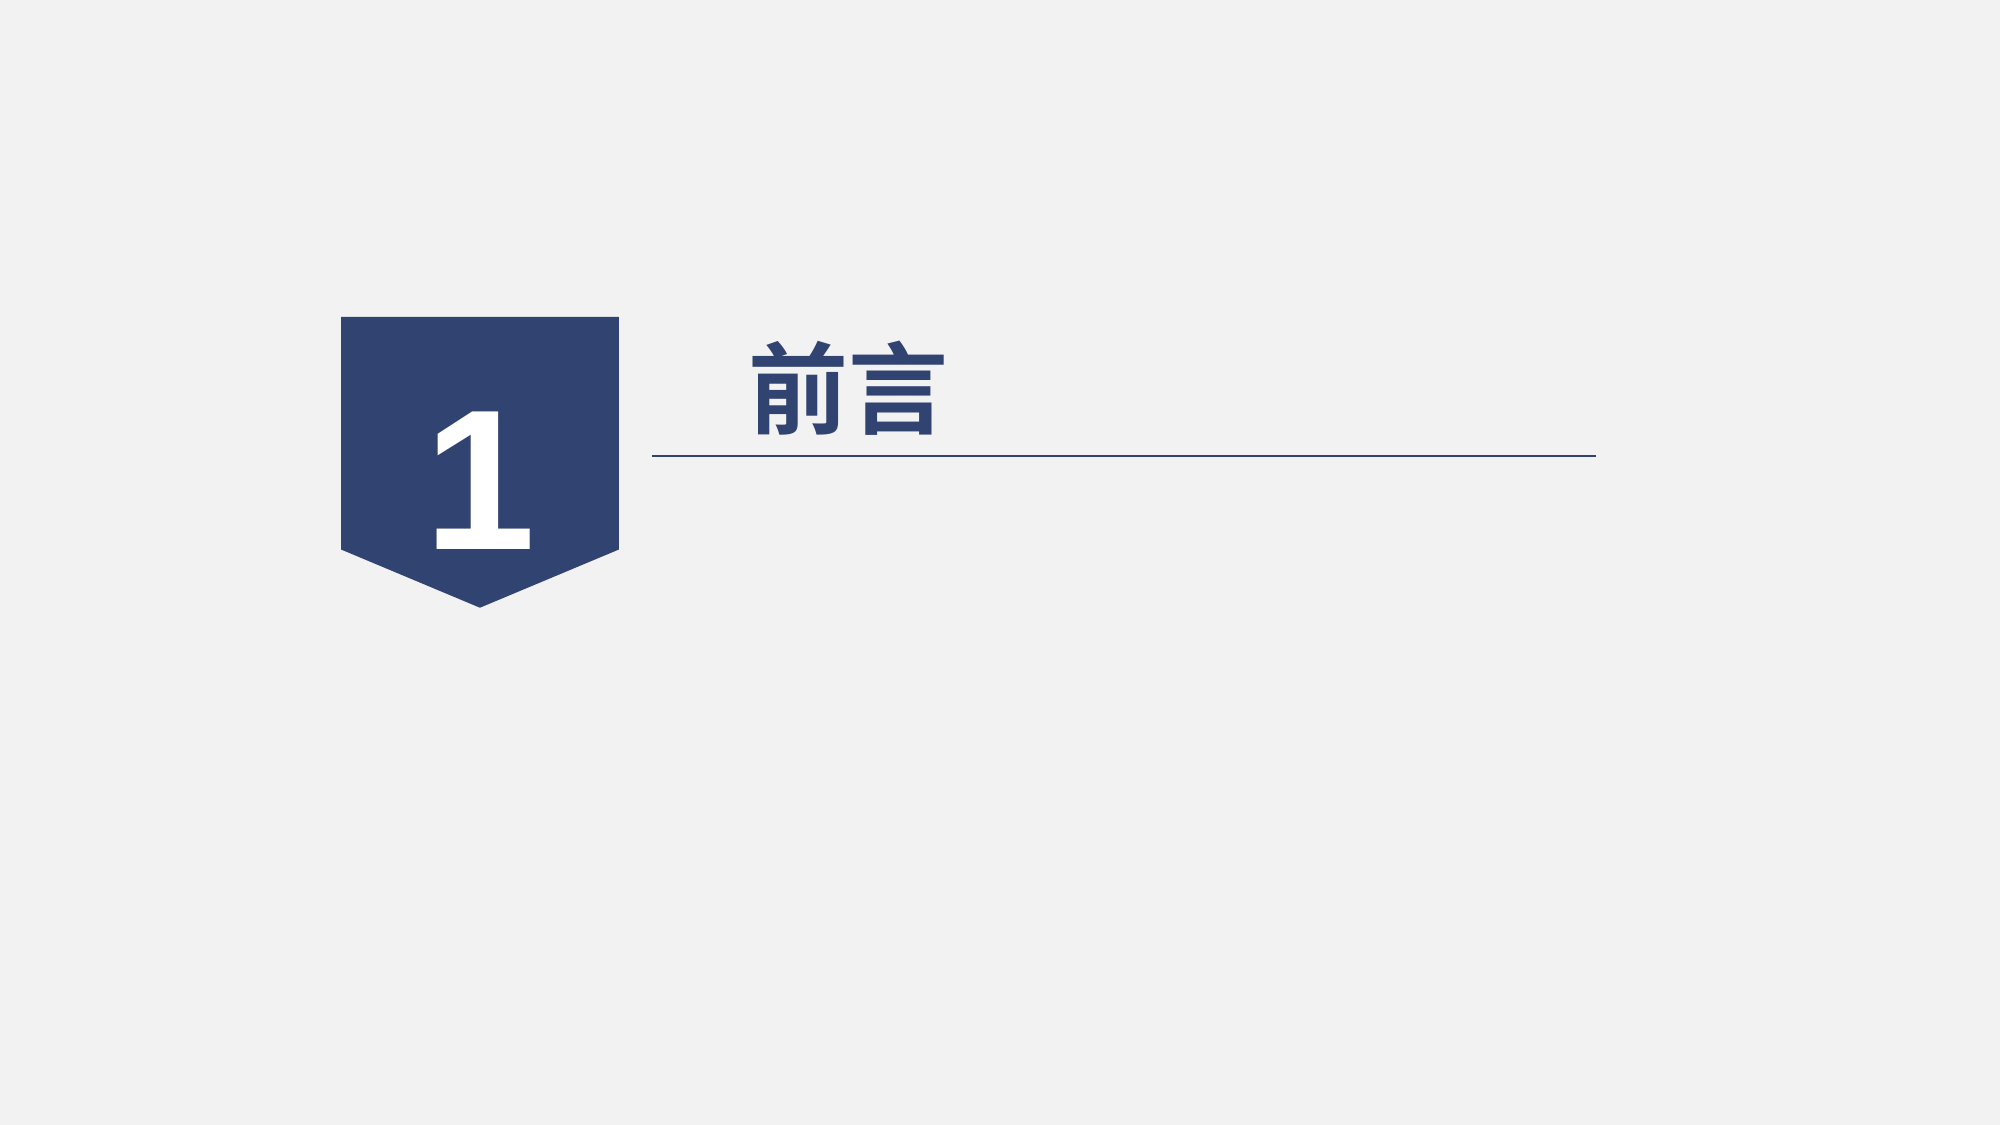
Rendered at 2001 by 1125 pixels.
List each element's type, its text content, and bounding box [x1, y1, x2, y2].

text_box 1 [340, 315, 620, 609]
text_box 前言 [733, 319, 964, 454]
